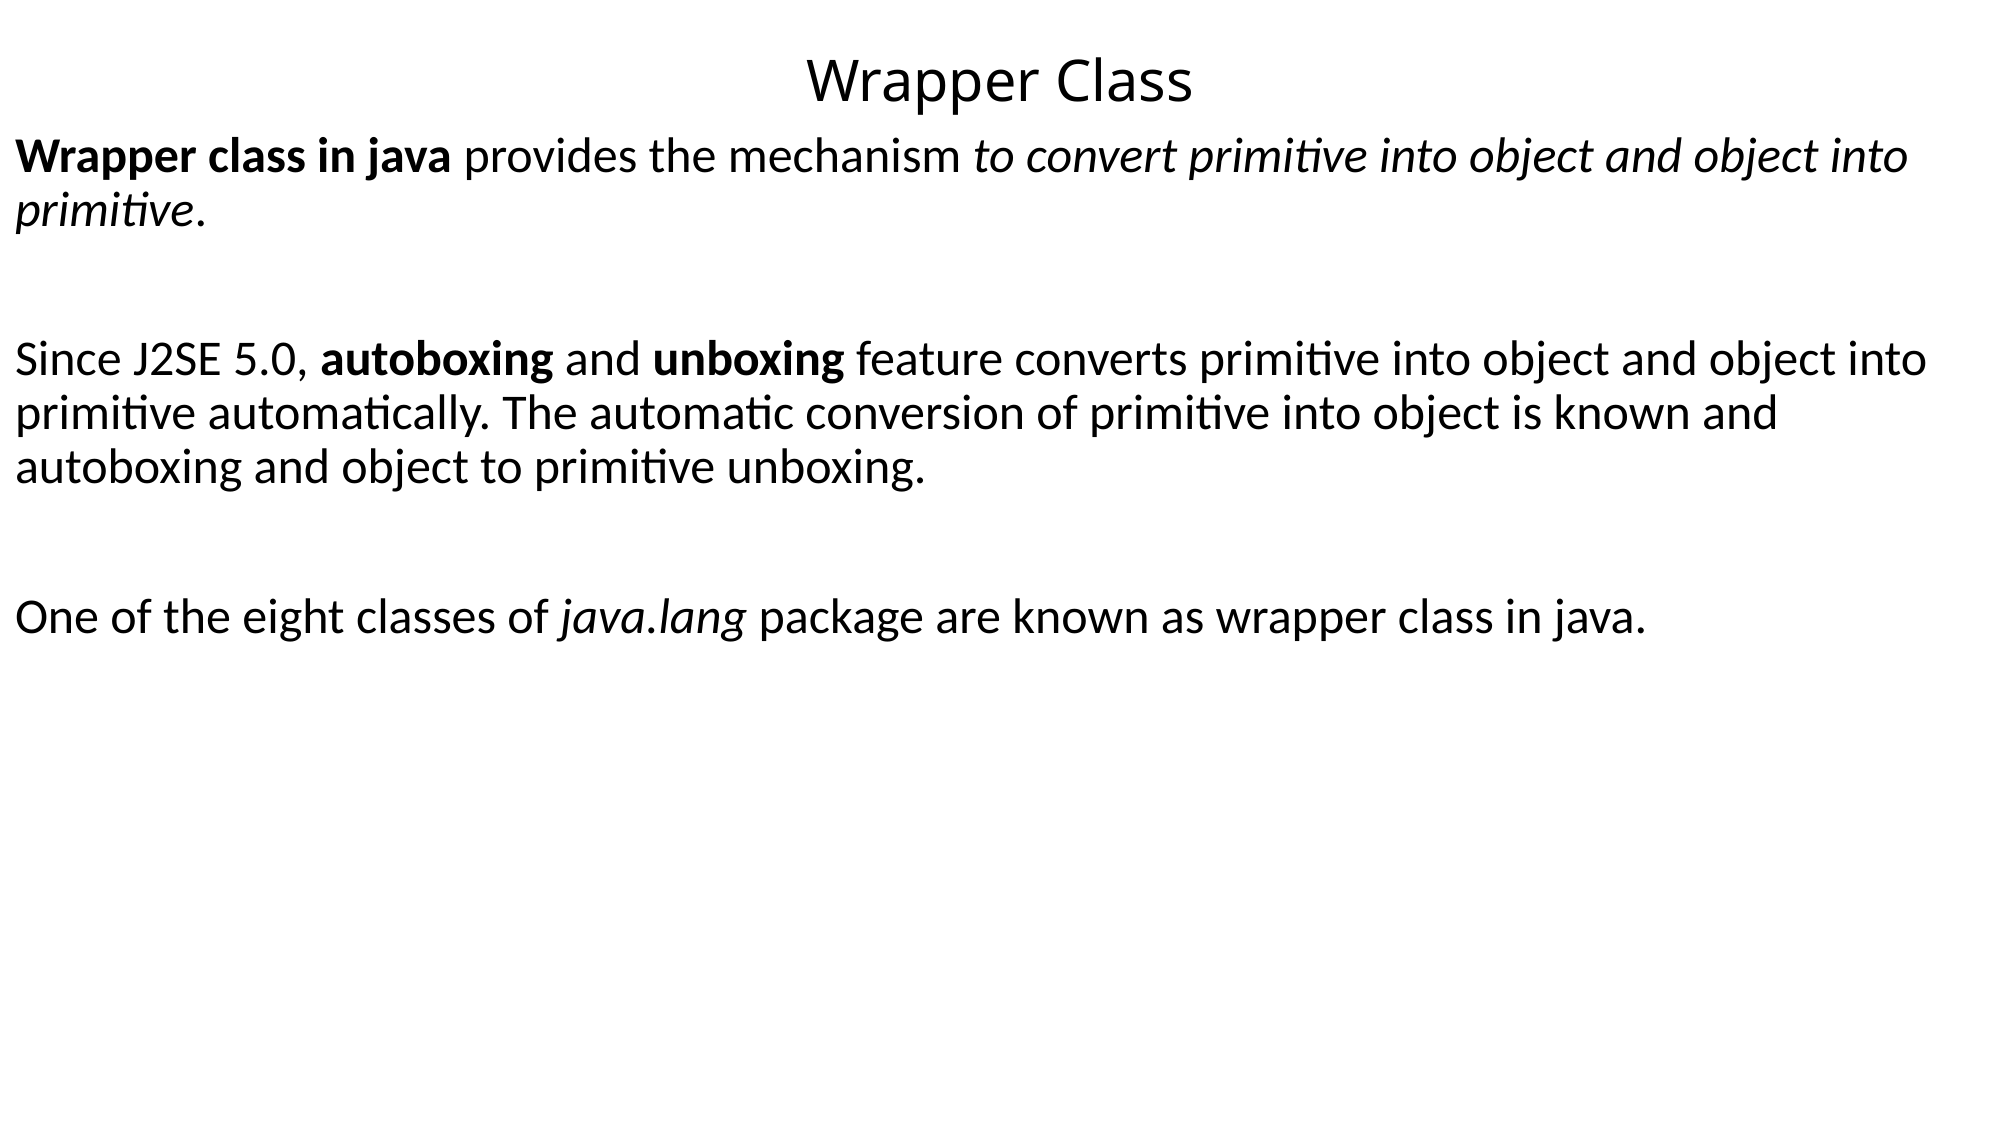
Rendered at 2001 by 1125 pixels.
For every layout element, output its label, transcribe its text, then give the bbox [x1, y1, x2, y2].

subtitle Wrapper class in java provides the mechanism to convert primitive into object and object into primitive. Since J2SE 5.0, autoboxing and unboxing feature converts primitive into object and object into primitive automatically. The automatic conversion of primitive into object is known and autoboxing and object to primitive unboxing. One of the eight classes of java.lang package are known as wrapper class in java. [0, 121, 2000, 1125]
title Wrapper Class [249, 44, 1750, 121]
